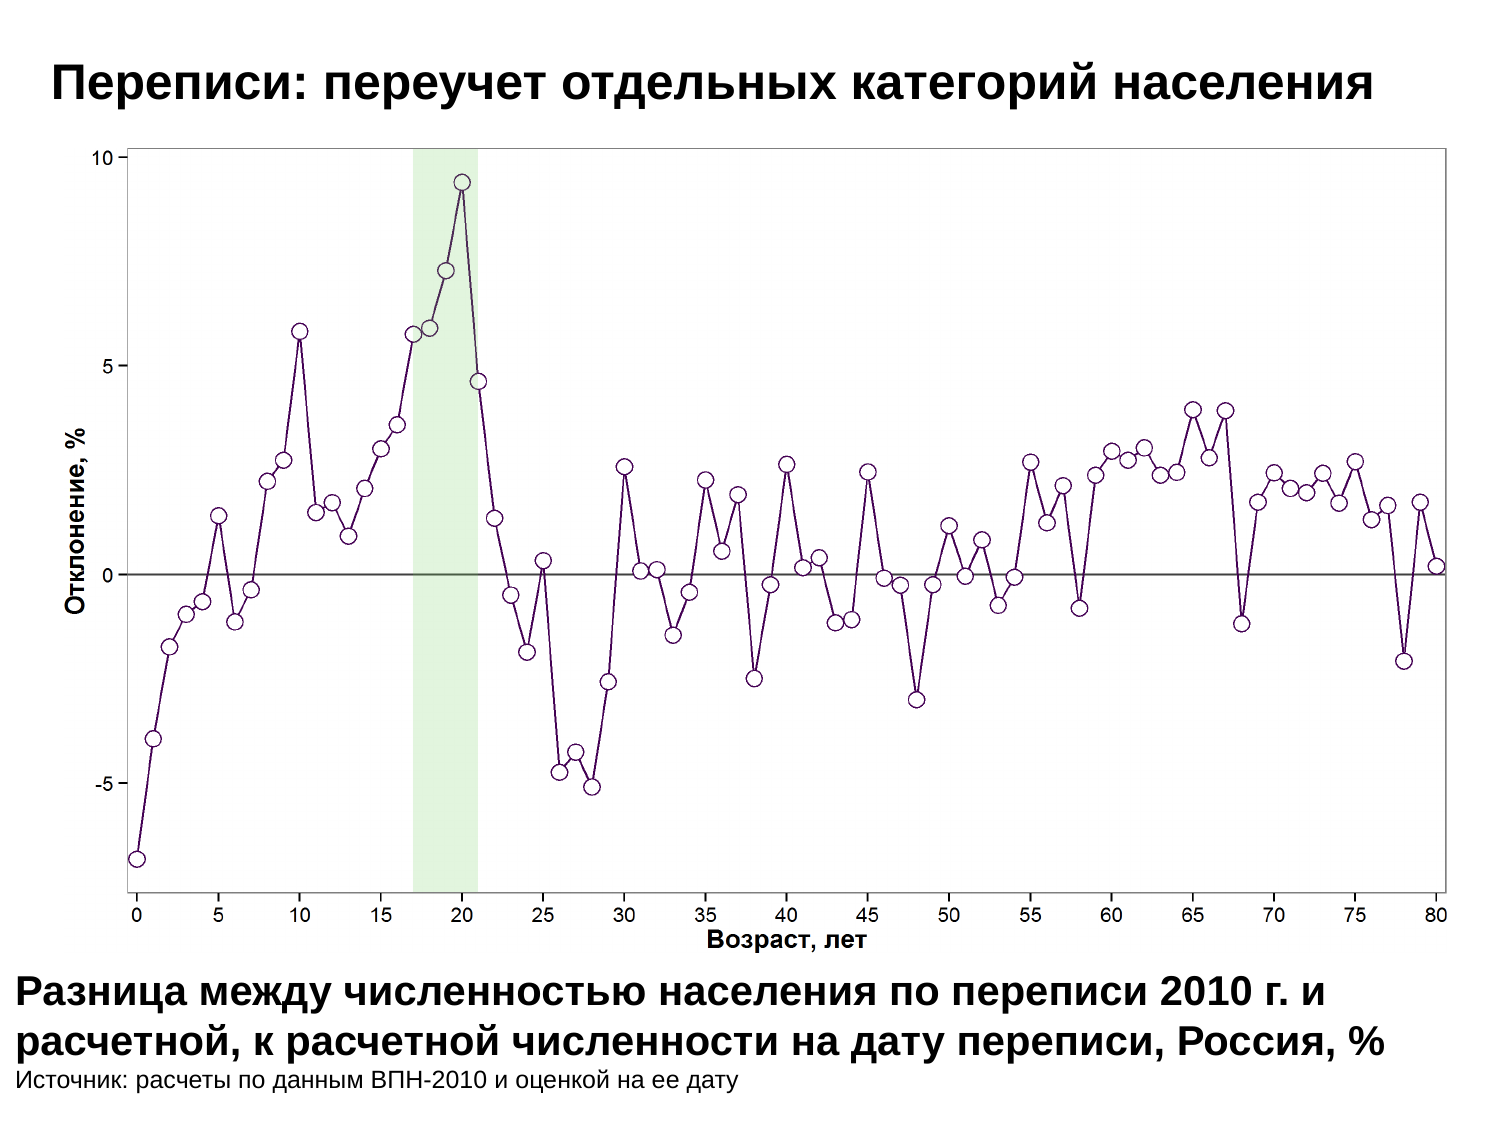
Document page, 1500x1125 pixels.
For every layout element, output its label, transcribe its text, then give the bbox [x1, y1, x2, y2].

text_box Разница между численностью населения по переписи 2010 г. и расчетной, к расчетной численности на дату переписи, Россия, % Источник: расчеты по данным ВПН-2010 и оценкой на ее дату [0, 956, 1500, 1102]
picture [64, 148, 1448, 953]
text_box Переписи: переучет отдельных категорий населения [36, 42, 1391, 118]
